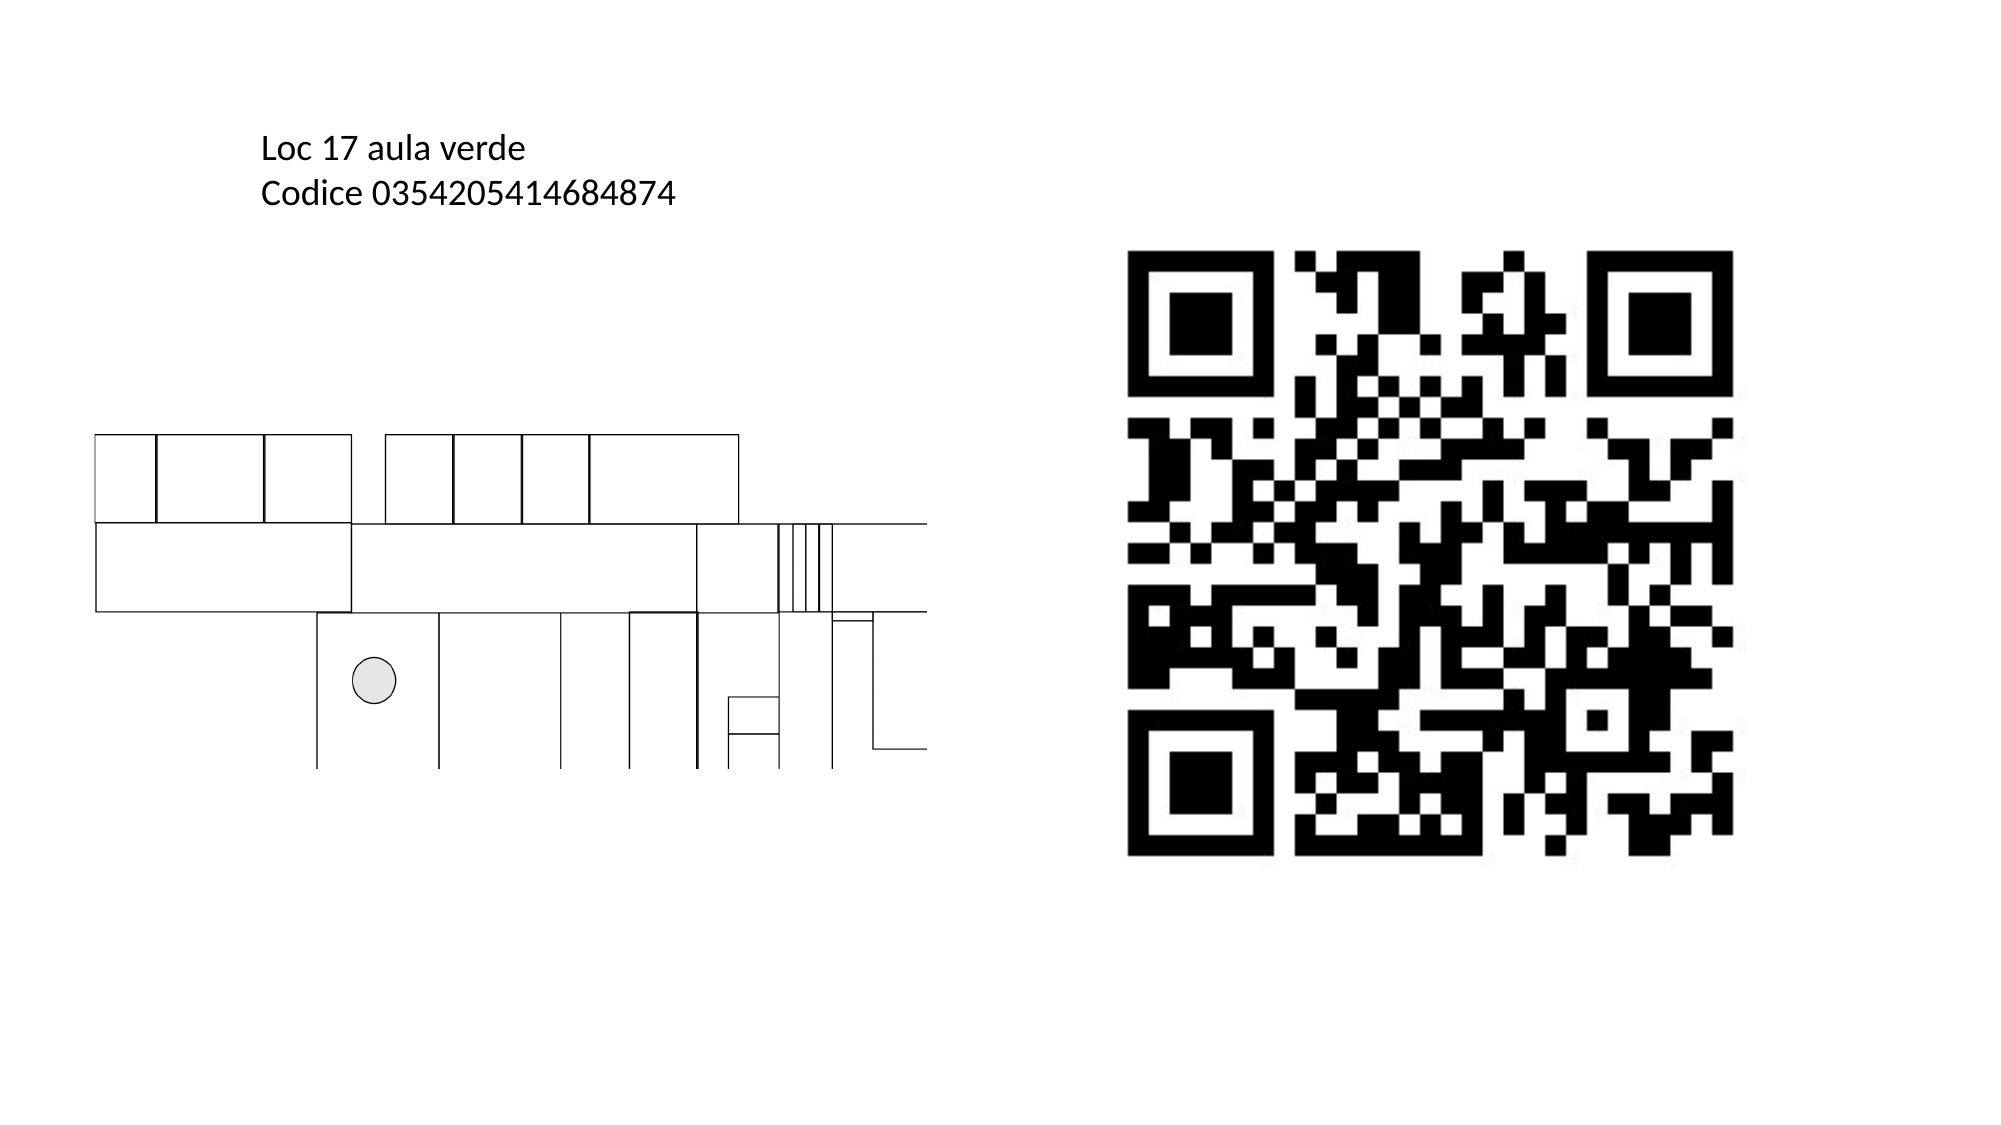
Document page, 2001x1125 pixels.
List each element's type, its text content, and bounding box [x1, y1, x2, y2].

picture [94, 434, 927, 769]
picture [1045, 168, 1817, 940]
text_box Loc 17 aula verde Codice 0354205414684874 [246, 115, 692, 221]
